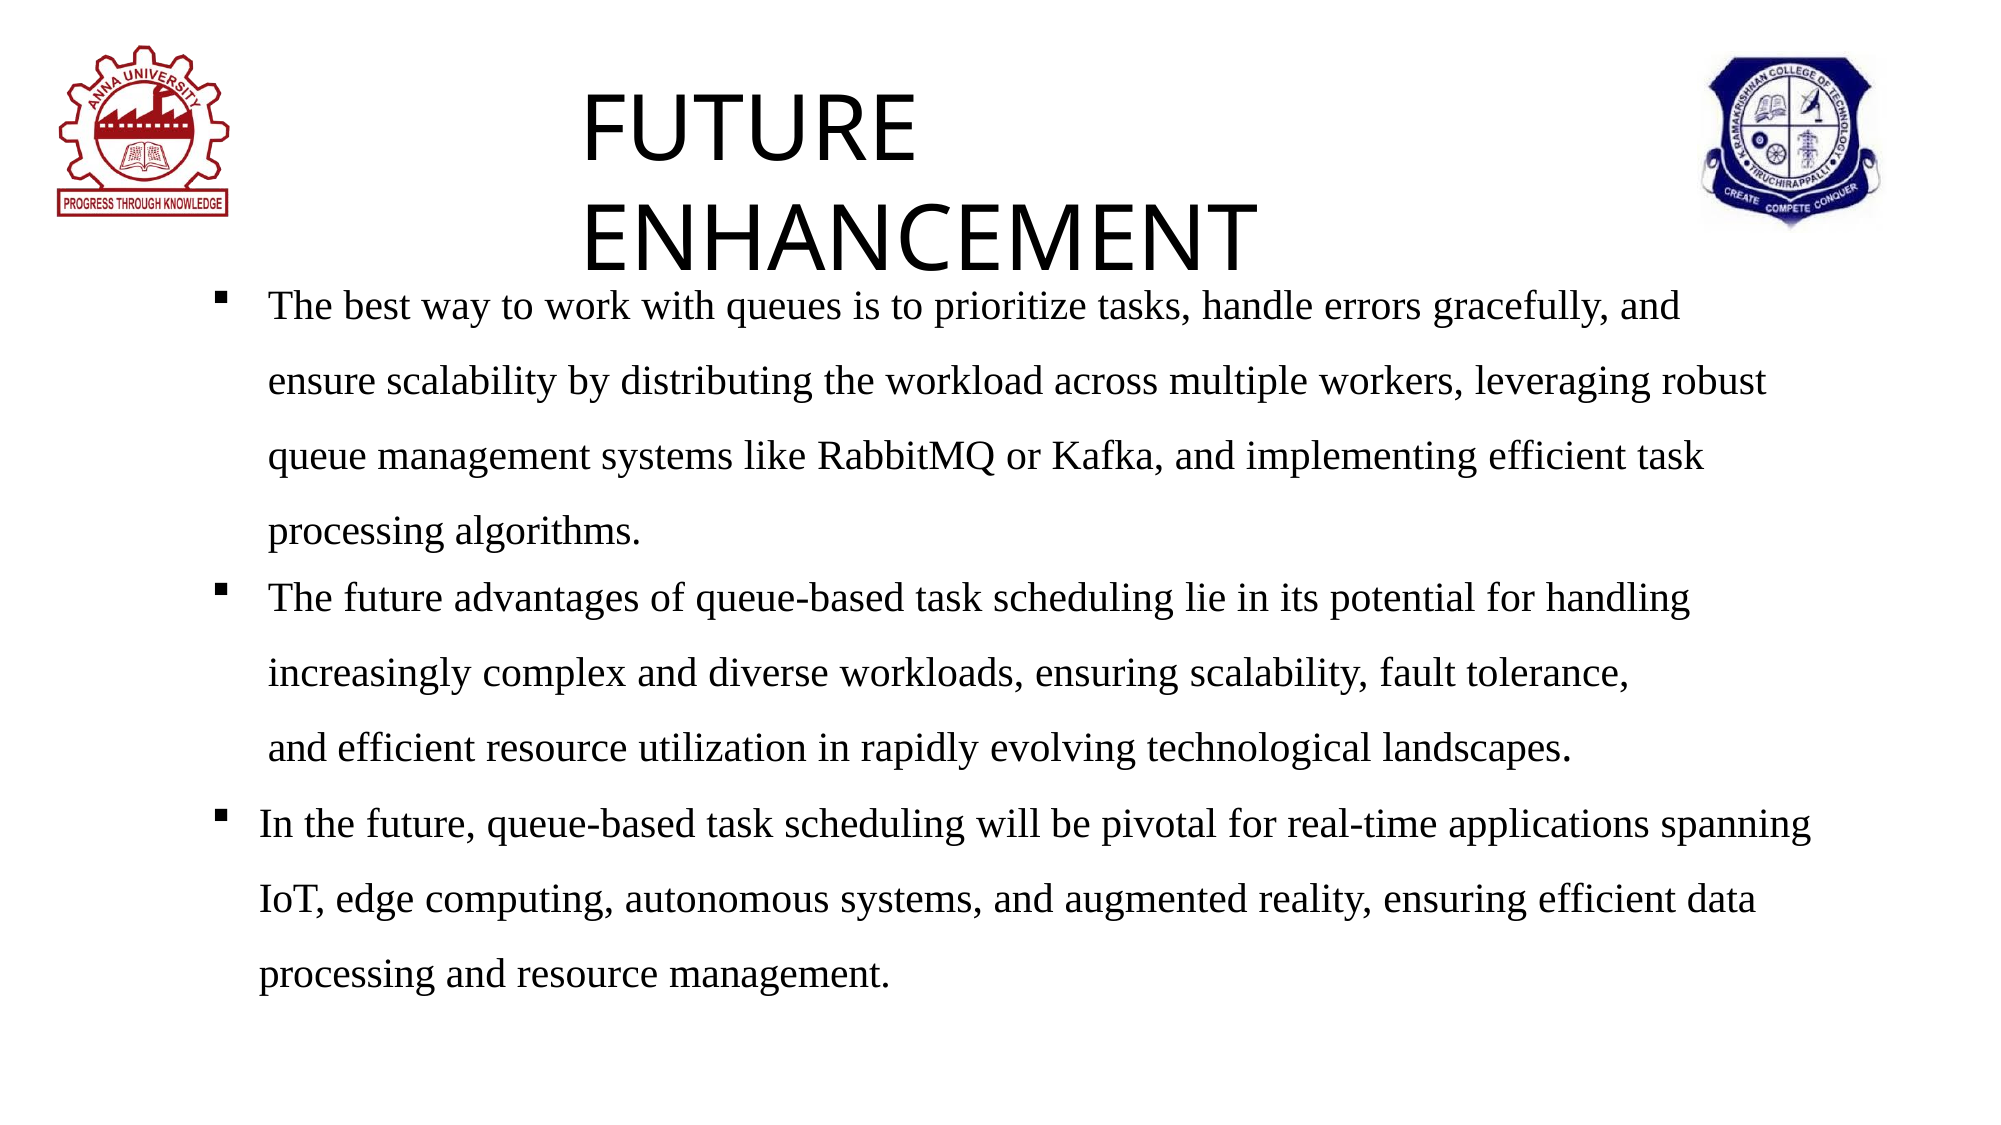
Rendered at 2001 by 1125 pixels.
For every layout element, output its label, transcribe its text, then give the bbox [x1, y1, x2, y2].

picture [56, 45, 230, 217]
picture [1696, 50, 1887, 233]
text_box The best way to work with queues is to prioritize tasks, handle errors gracefully, and ensure scalability by distributing the workload across multiple workers, leveraging robust queue management systems like RabbitMQ or Kafka, and implementing efficient task processing algorithms. The future advantages of queue-based task scheduling lie in its potential for handling increasingly complex and diverse workloads, ensuring scalability, fault tolerance, and efficient resource utilization in rapidly evolving technological landscapes. In the future, queue-based task scheduling will be pivotal for real-time applications spanning IoT, edge computing, autonomous systems, and augmented reality, ensuring efficient data processing and resource management. [209, 250, 1886, 996]
title FUTURE ENHANCEMENT [382, 39, 1591, 250]
